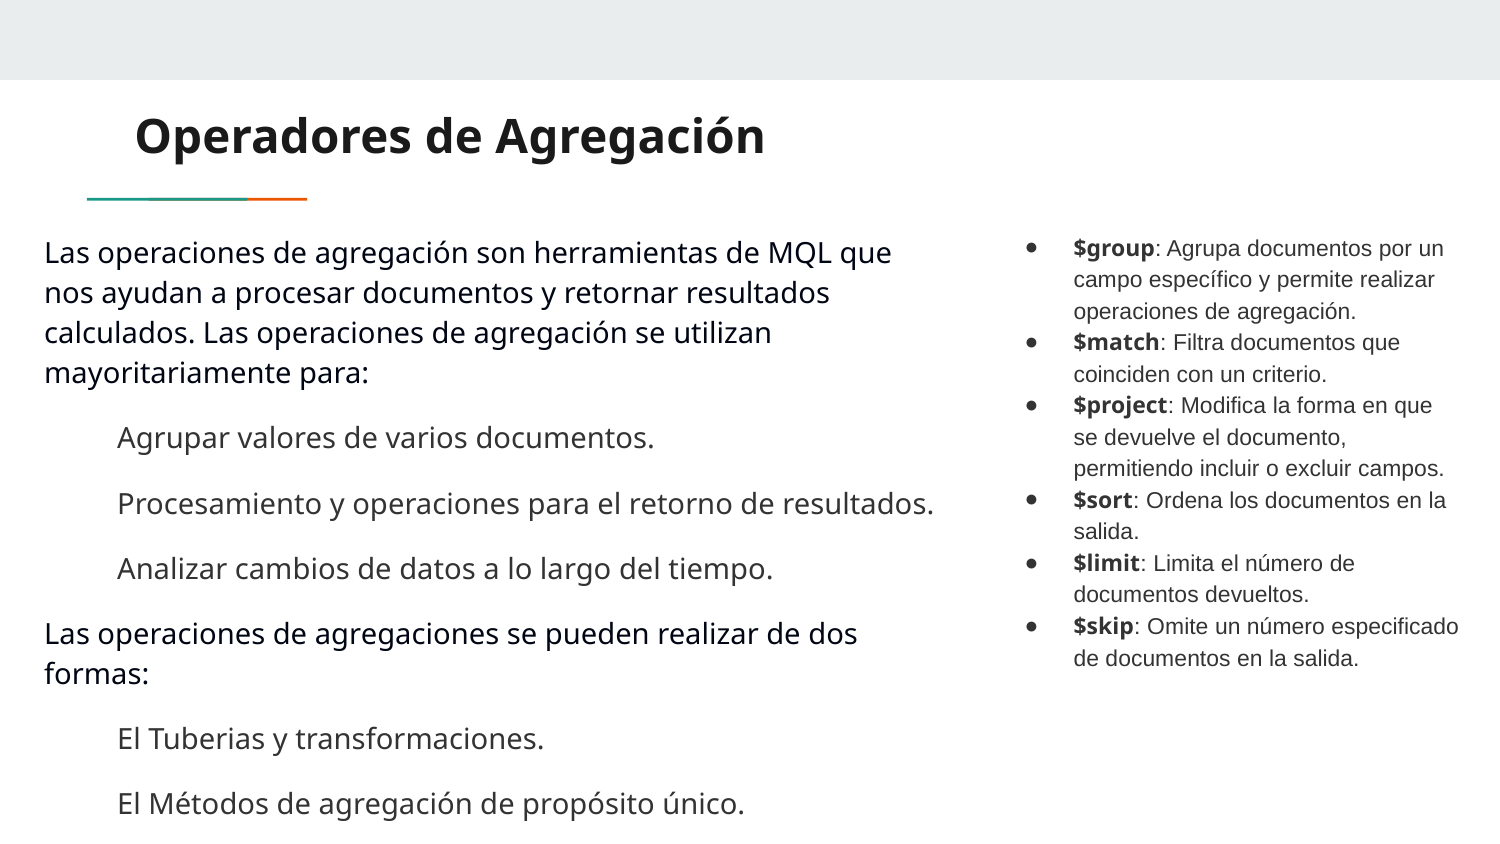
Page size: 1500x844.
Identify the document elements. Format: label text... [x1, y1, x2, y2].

title Operadores de Agregación [119, 90, 1381, 179]
text_box $group: Agrupa documentos por un campo específico y permite realizar operaciones de agregación. $match: Filtra documentos que coinciden con un criterio. $project: Modifica la forma en que se devuelve el documento, permitiendo incluir o excluir campos. $sort: Ordena los documentos en la salida. $limit: Limita el número de documentos devueltos. $skip: Omite un número especificado de documentos en la salida. [983, 214, 1476, 686]
text_box Las operaciones de agregación son herramientas de MQL que nos ayudan a procesar documentos y retornar resultados calculados. Las operaciones de agregación se utilizan mayoritariamente para: Agrupar valores de varios documentos. Procesamiento y operaciones para el retorno de resultados. Analizar cambios de datos a lo largo del tiempo. Las operaciones de agregaciones se pueden realizar de dos formas: El Tuberias y transformaciones. El Métodos de agregación de propósito único. [29, 214, 954, 836]
